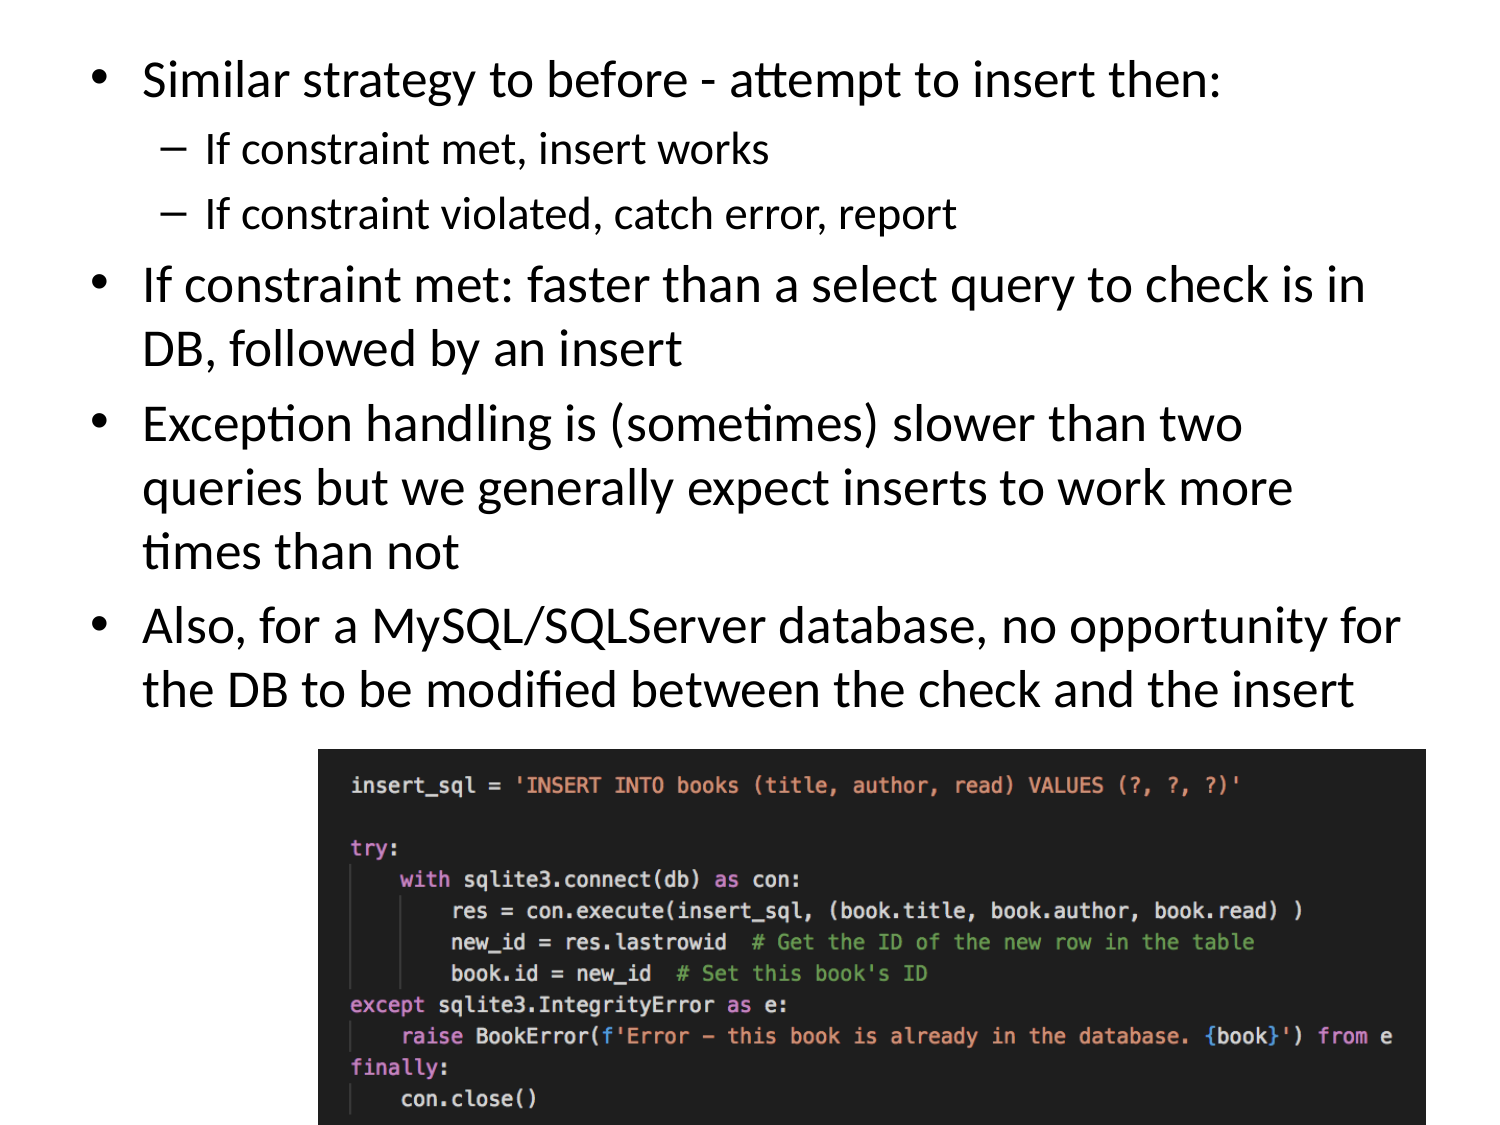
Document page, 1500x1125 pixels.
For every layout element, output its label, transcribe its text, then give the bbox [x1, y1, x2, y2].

picture [318, 749, 1426, 1125]
list Similar strategy to before - attempt to insert then: If constraint met, insert works If constraint violated, catch error, report If constraint met: faster than a select query to check is in DB, followed by an insert Exception handling is (sometimes) slower than two queries but we generally expect inserts to work more times than not Also, for a MySQL/SQLServer database, no opportunity for the DB to be modified between the check and the insert [75, 36, 1425, 780]
